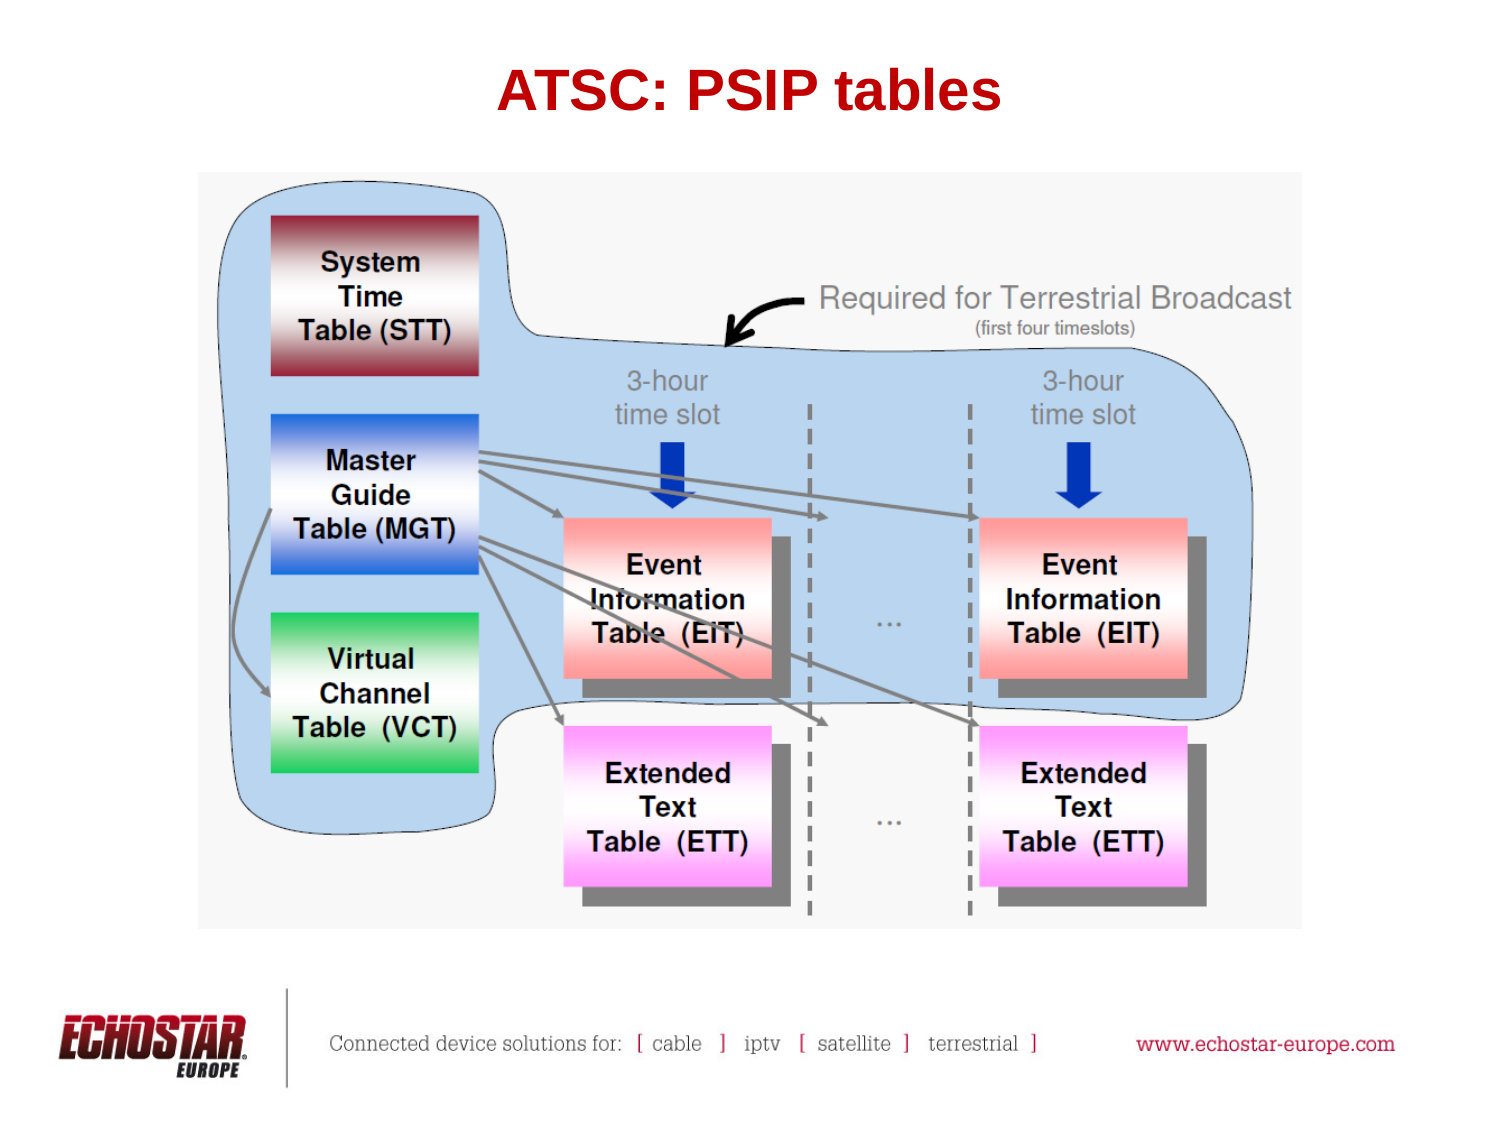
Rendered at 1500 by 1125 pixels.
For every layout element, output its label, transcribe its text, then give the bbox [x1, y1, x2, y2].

title ATSC: PSIP tables [75, 45, 1425, 149]
picture [0, 963, 1500, 1125]
picture [198, 172, 1302, 929]
